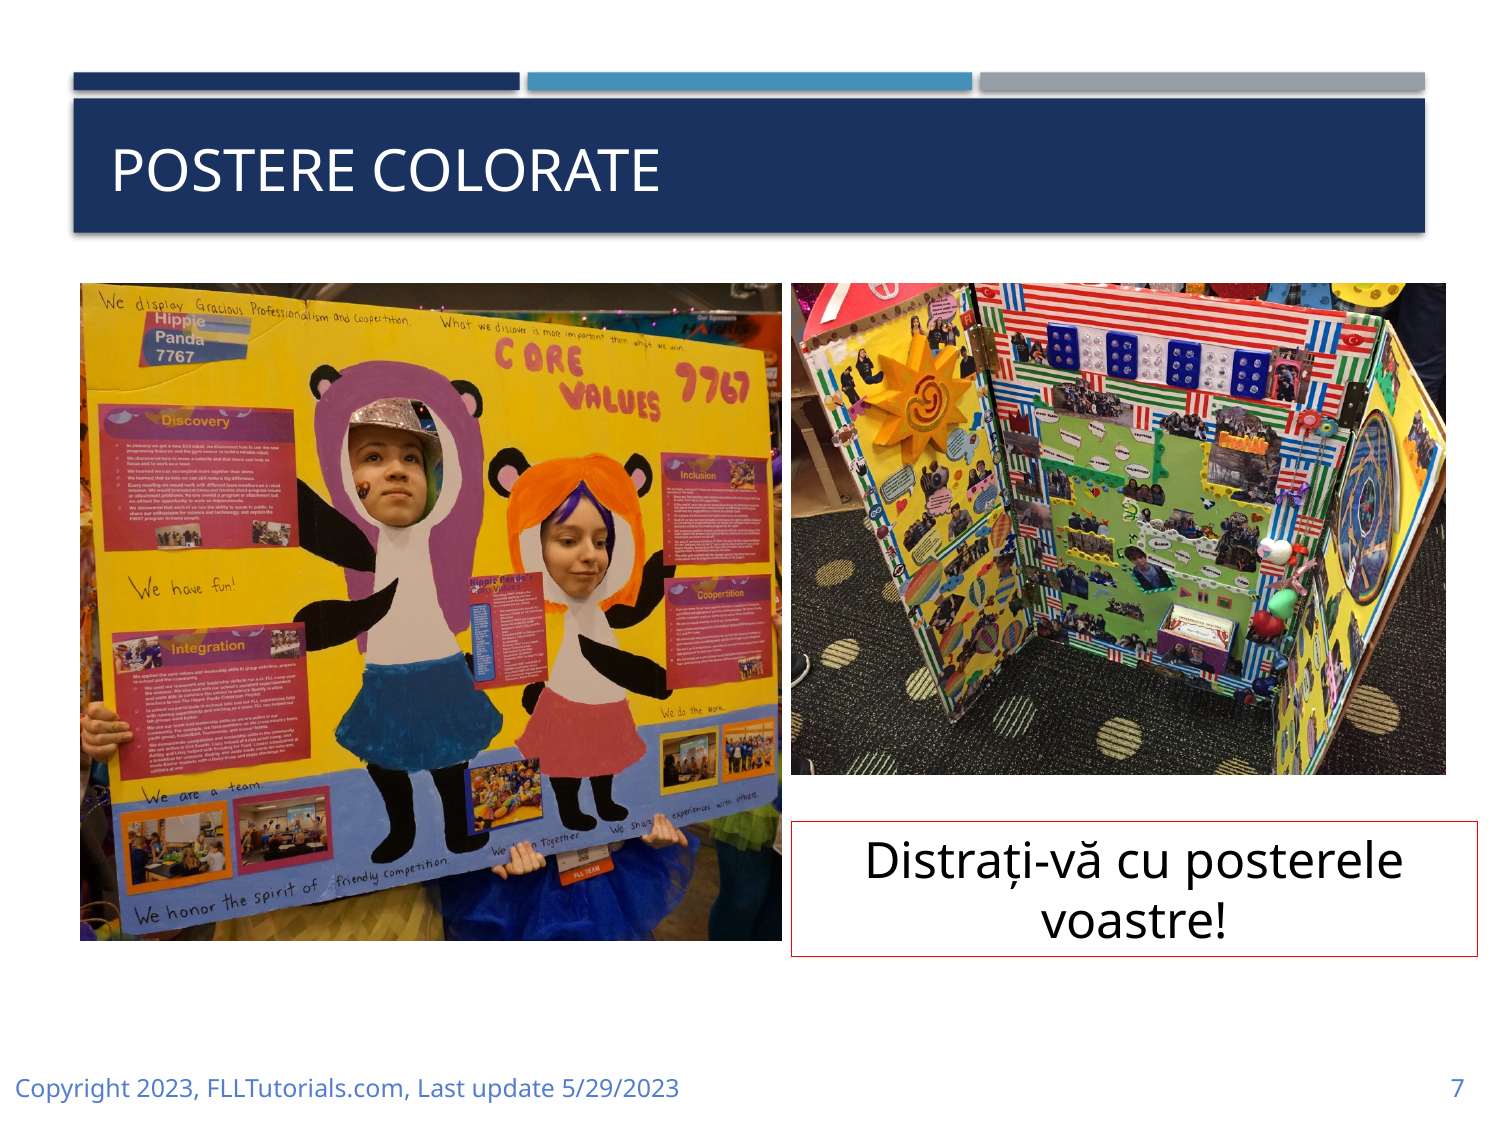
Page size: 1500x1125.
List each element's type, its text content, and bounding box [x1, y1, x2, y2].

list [79, 283, 782, 941]
picture [790, 283, 1446, 775]
slide_number 7 [1435, 1065, 1500, 1125]
title Postere colorate [95, 112, 1406, 211]
footer Copyright 2023, FLLTutorials.com, Last update 5/29/2023 [0, 1065, 799, 1125]
text_box Distrați-vă cu posterele voastre! [791, 821, 1478, 957]
